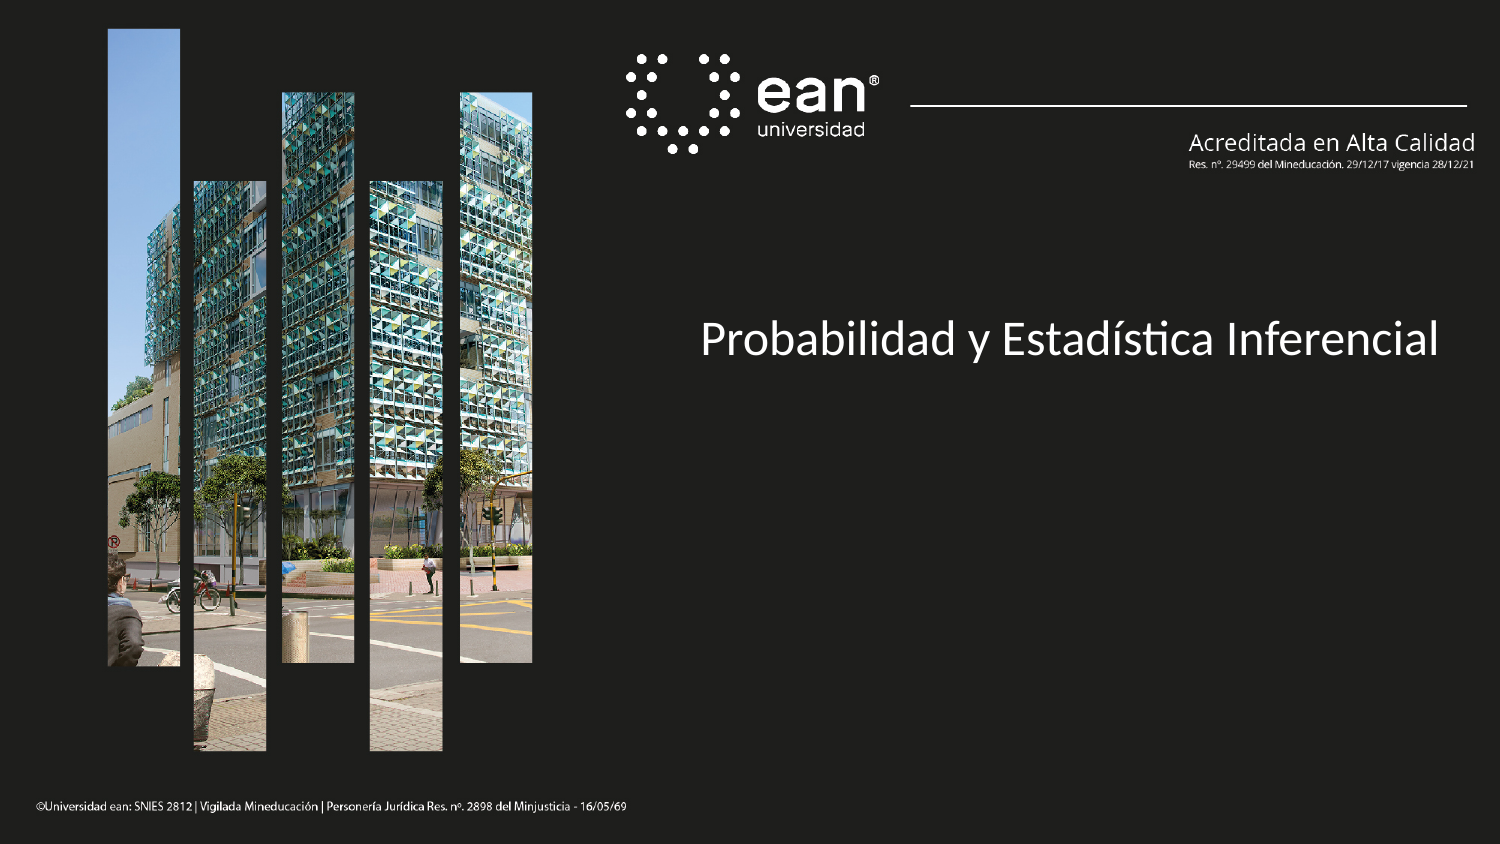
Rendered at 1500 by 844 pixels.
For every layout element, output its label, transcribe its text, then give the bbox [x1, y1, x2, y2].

picture [0, 0, 1500, 844]
text_box Probabilidad y Estadística Inferencial [585, 298, 1455, 374]
